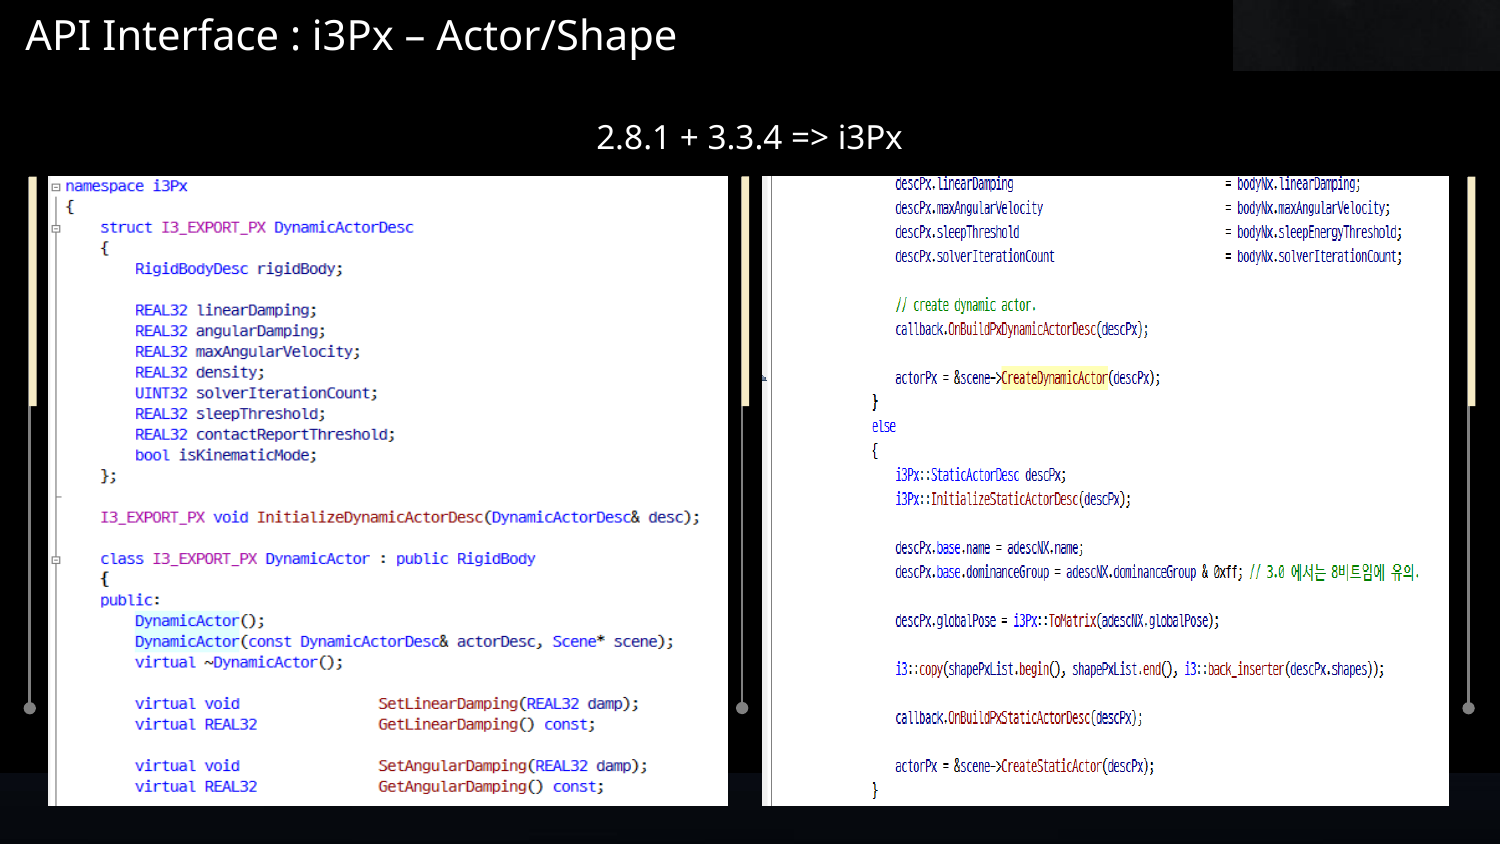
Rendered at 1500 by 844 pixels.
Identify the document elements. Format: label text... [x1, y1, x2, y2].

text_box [28, 176, 37, 709]
text_box 2.8.1 + 3.3.4 => i3Px [31, 108, 1468, 164]
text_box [741, 176, 750, 709]
text_box API Interface : i3Px – Actor/Shape [0, 1, 933, 66]
picture [1233, 0, 1500, 71]
picture [0, 176, 1500, 844]
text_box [1467, 176, 1476, 709]
